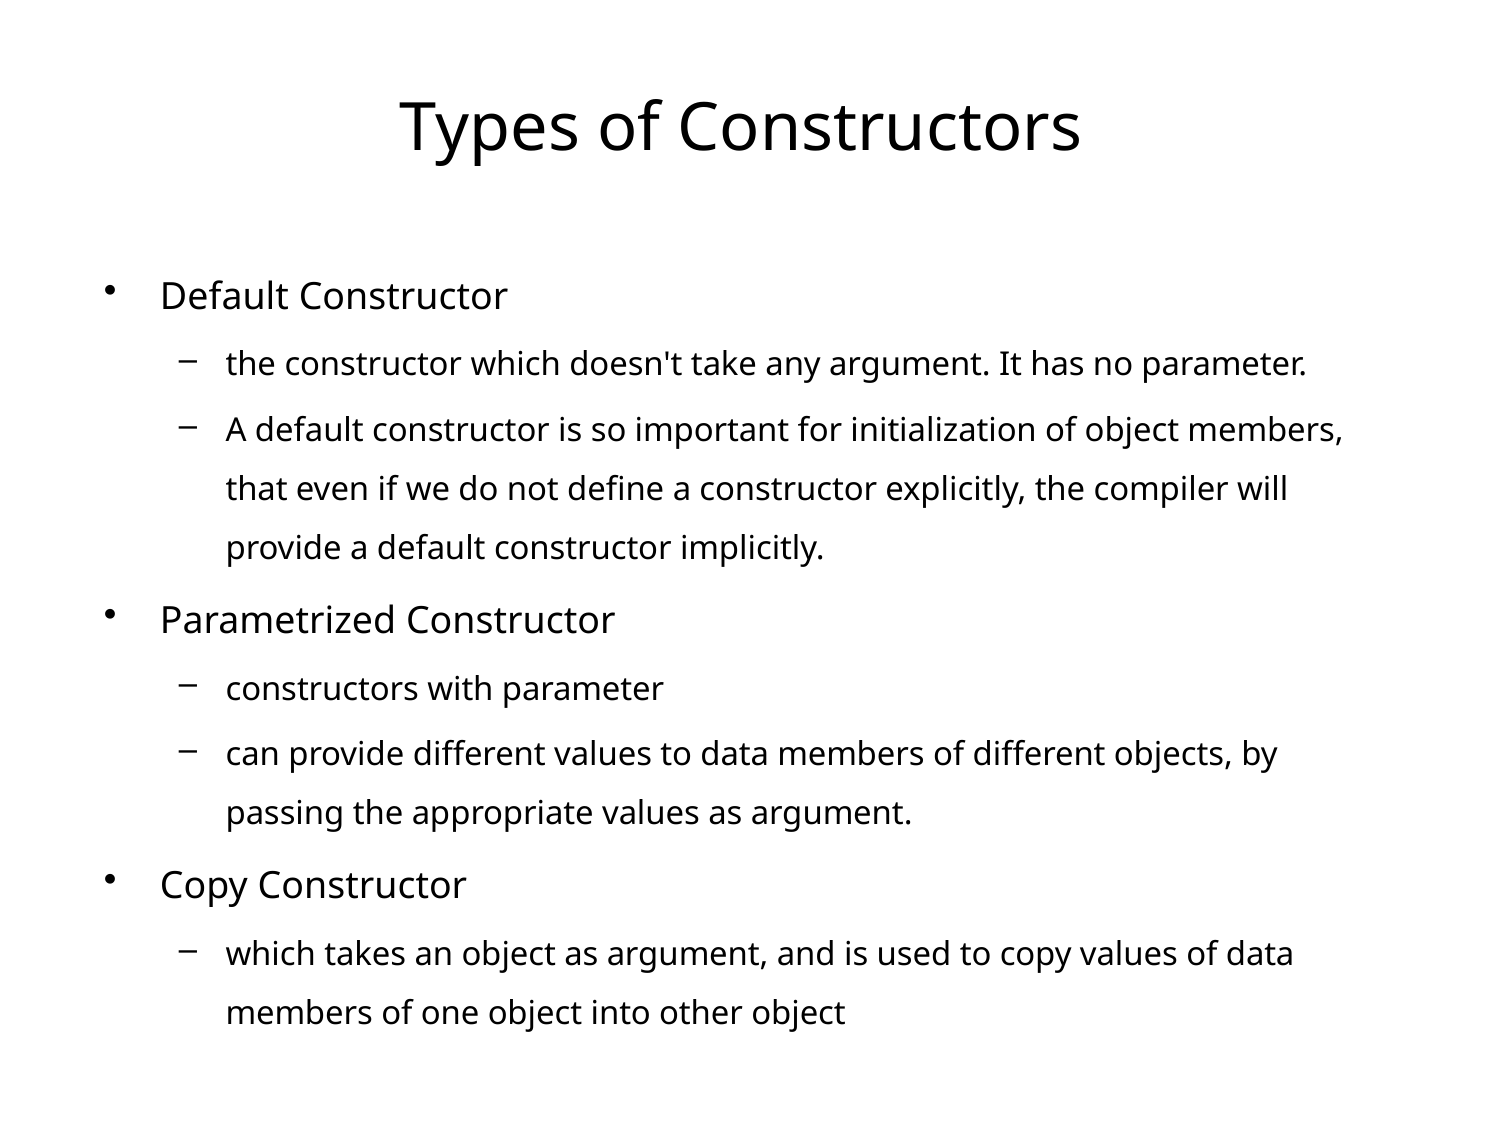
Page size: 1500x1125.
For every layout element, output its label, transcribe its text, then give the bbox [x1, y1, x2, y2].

list Default Constructor the constructor which doesn't take any argument. It has no parameter. A default constructor is so important for initialization of object members, that even if we do not define a constructor explicitly, the compiler will provide a default constructor implicitly. Parametrized Constructor constructors with parameter can provide different values to data members of different objects, by passing the appropriate values as argument. Copy Constructor which takes an object as argument, and is used to copy values of data members of one object into other object [88, 241, 1365, 971]
title Types of Constructors [74, 44, 1426, 204]
